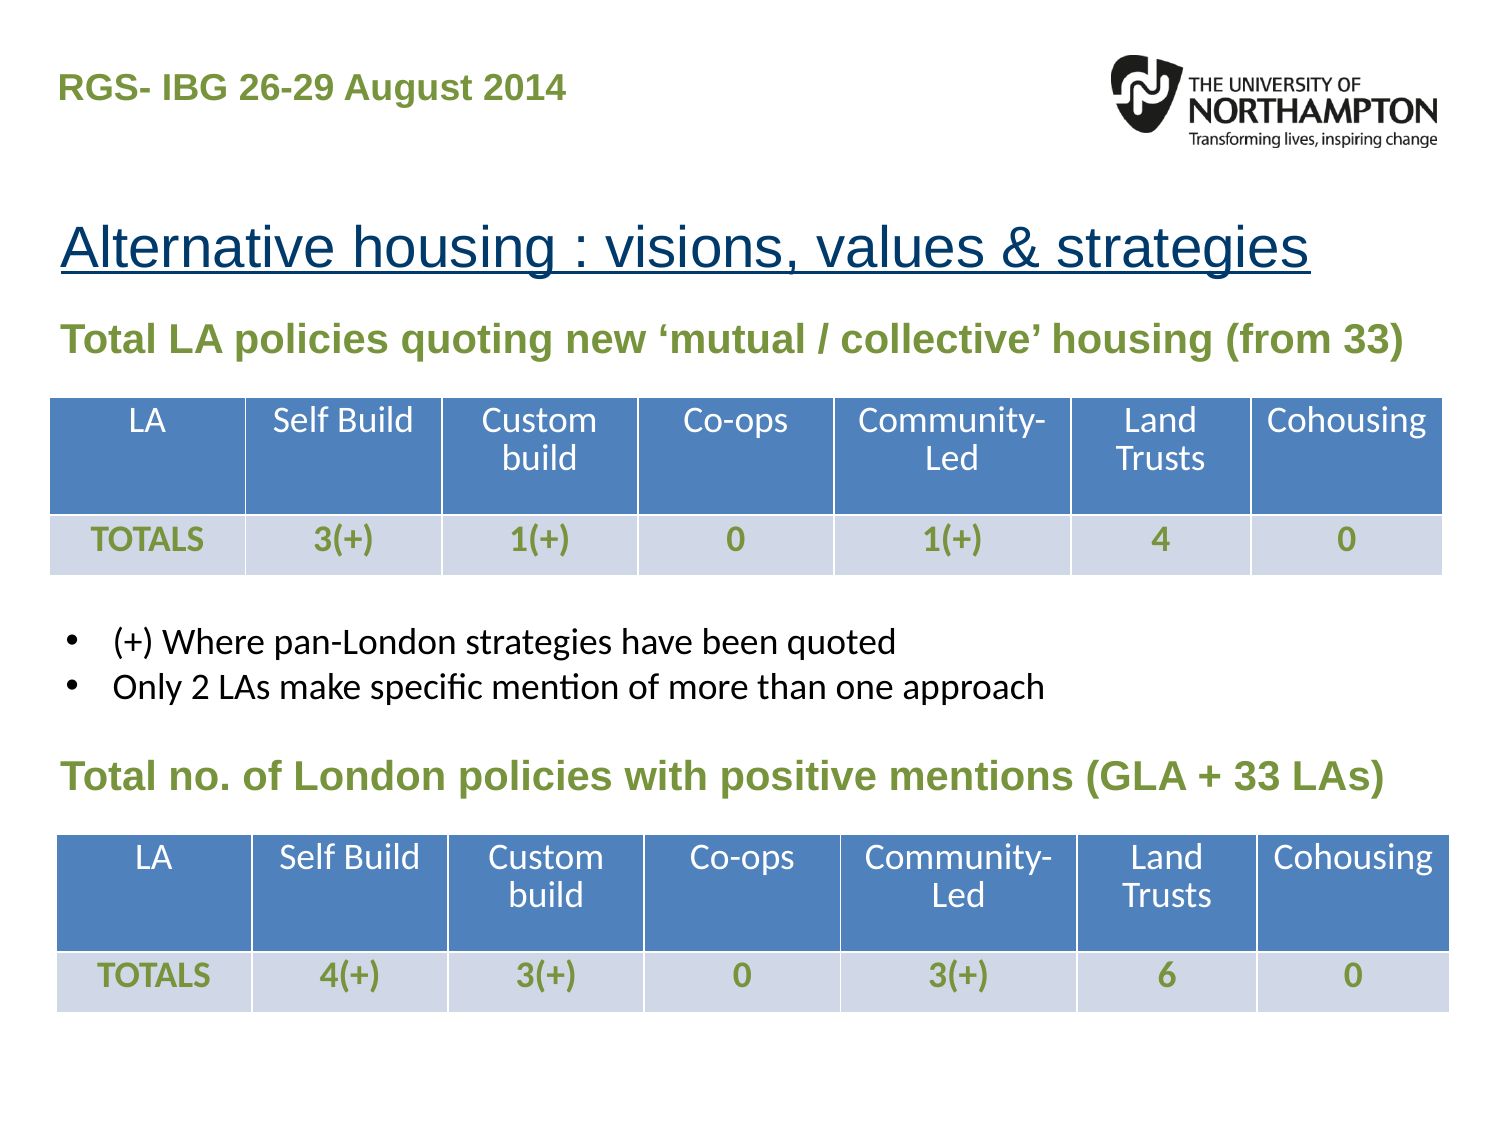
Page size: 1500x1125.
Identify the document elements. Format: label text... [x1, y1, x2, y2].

table_header Community-Led [835, 398, 1070, 514]
text_box Total no. of London policies with positive mentions (GLA + 33 LAs) [45, 741, 1427, 806]
table_header Custom build [449, 835, 643, 951]
text_box Total LA policies quoting new ‘mutual / collective’ housing (from 33) [45, 304, 1427, 370]
table_header Community-Led [841, 835, 1076, 951]
table_header Custom build [443, 398, 637, 514]
table_cell 0 [645, 953, 840, 1012]
table_cell 4 [1072, 516, 1250, 575]
table_cell 4(+) [253, 953, 447, 1012]
text_box RGS- IBG 26-29 August 2014 [42, 55, 582, 116]
text_box (+) Where pan-London strategies have been quoted Only 2 LAs make specific mention of more than one approach [50, 609, 1292, 741]
table_cell 0 [1258, 953, 1449, 1012]
table_cell 0 [639, 516, 833, 575]
table_header Cohousing [1258, 835, 1449, 951]
table_cell 6 [1078, 953, 1256, 1012]
table_header Land Trusts [1078, 835, 1256, 951]
table_header LA [57, 835, 251, 951]
table_header Self Build [246, 398, 441, 514]
table_cell 1(+) [443, 516, 637, 575]
table_header Land Trusts [1072, 398, 1250, 514]
text_box Alternative housing : visions, values & strategies [45, 201, 1327, 287]
table_cell 0 [1252, 516, 1442, 575]
table_cell 3(+) [449, 953, 643, 1012]
table_cell 3(+) [246, 516, 441, 575]
picture [1111, 55, 1437, 148]
table_header Cohousing [1252, 398, 1442, 514]
table_cell TOTALS [57, 953, 251, 1012]
table_cell 1(+) [835, 516, 1070, 575]
table_cell 3(+) [841, 953, 1076, 1012]
table_header Self Build [253, 835, 447, 951]
table_cell TOTALS [50, 516, 245, 575]
table_header LA [50, 398, 245, 514]
table_header Co-ops [645, 835, 840, 951]
table_header Co-ops [639, 398, 833, 514]
